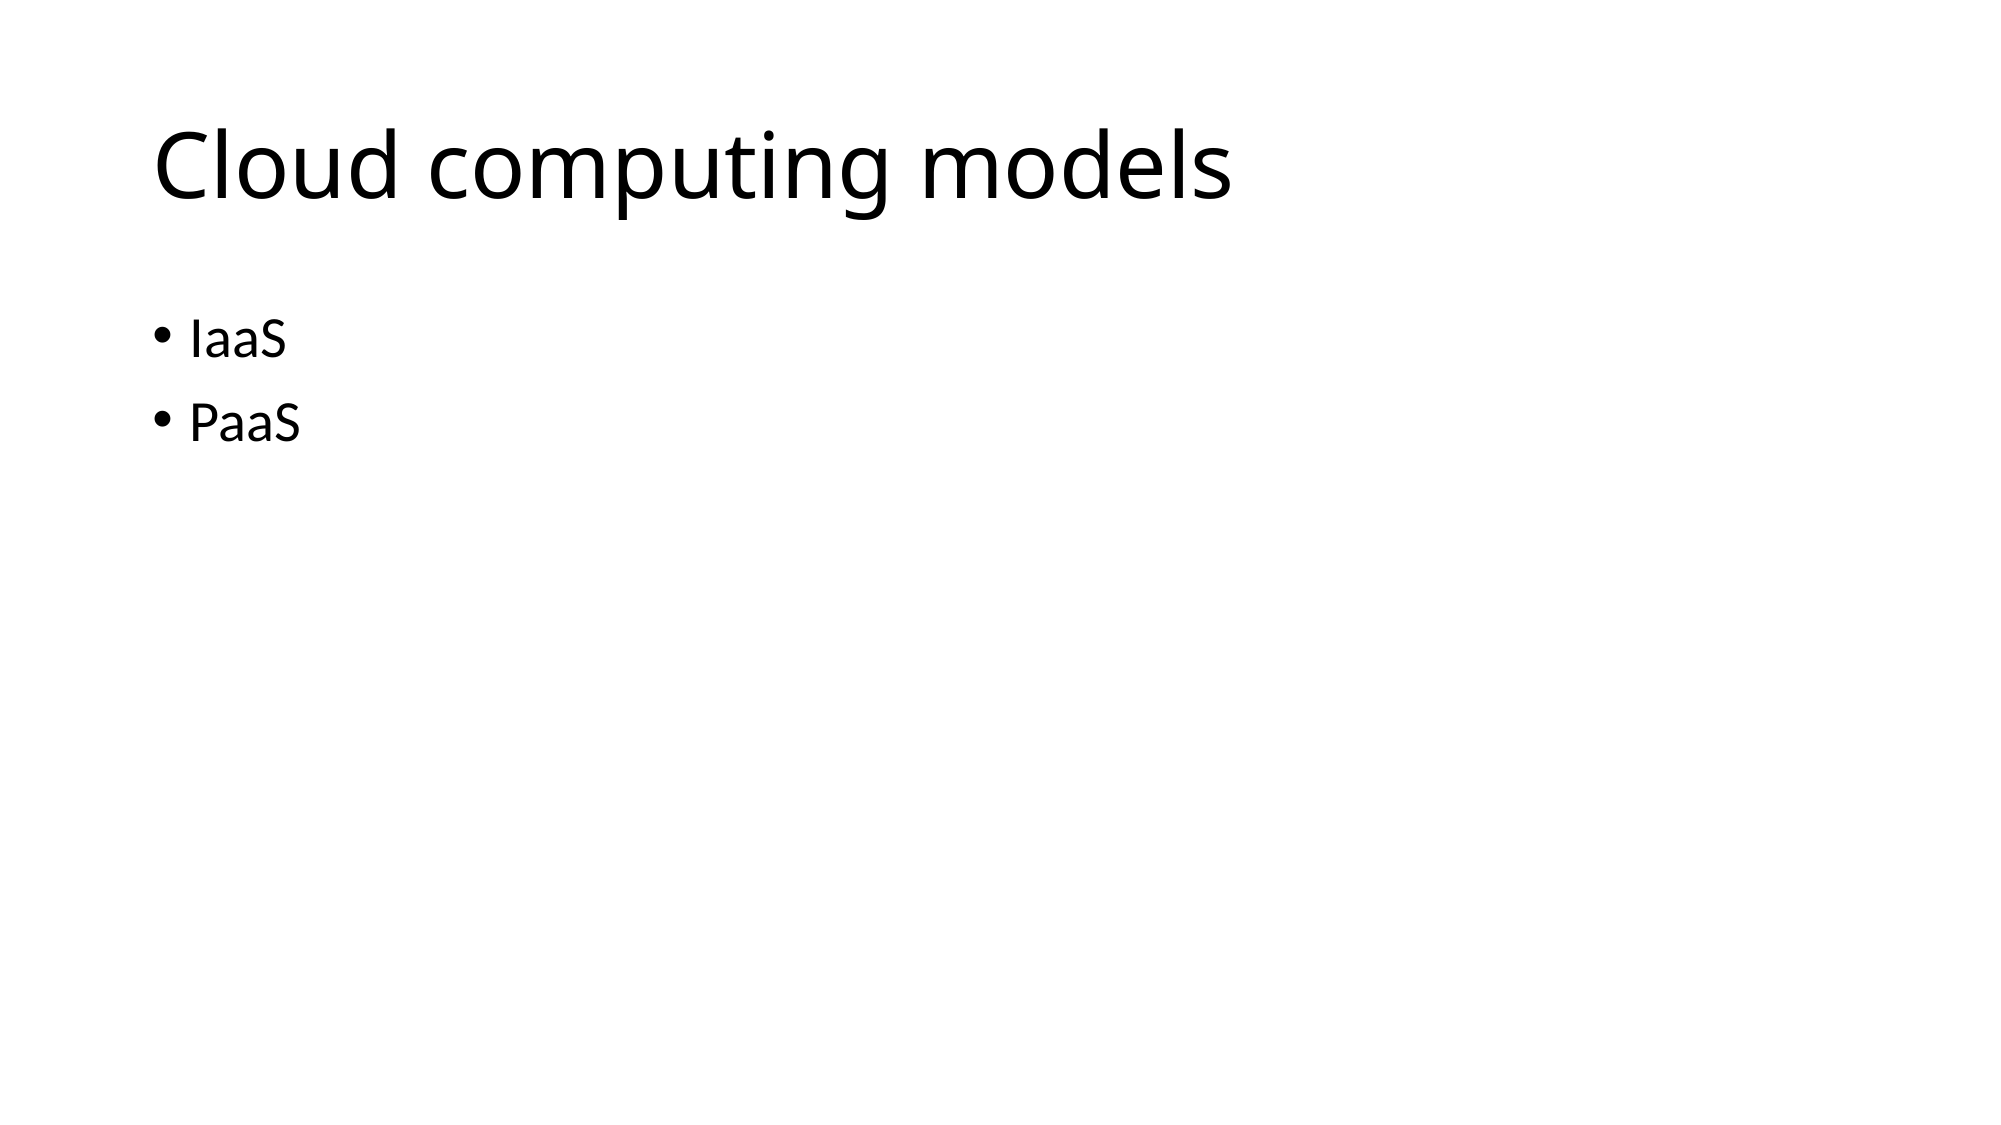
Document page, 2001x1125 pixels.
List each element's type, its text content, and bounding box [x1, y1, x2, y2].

title Cloud computing models [137, 59, 1863, 278]
list IaaS PaaS [137, 299, 1863, 1014]
